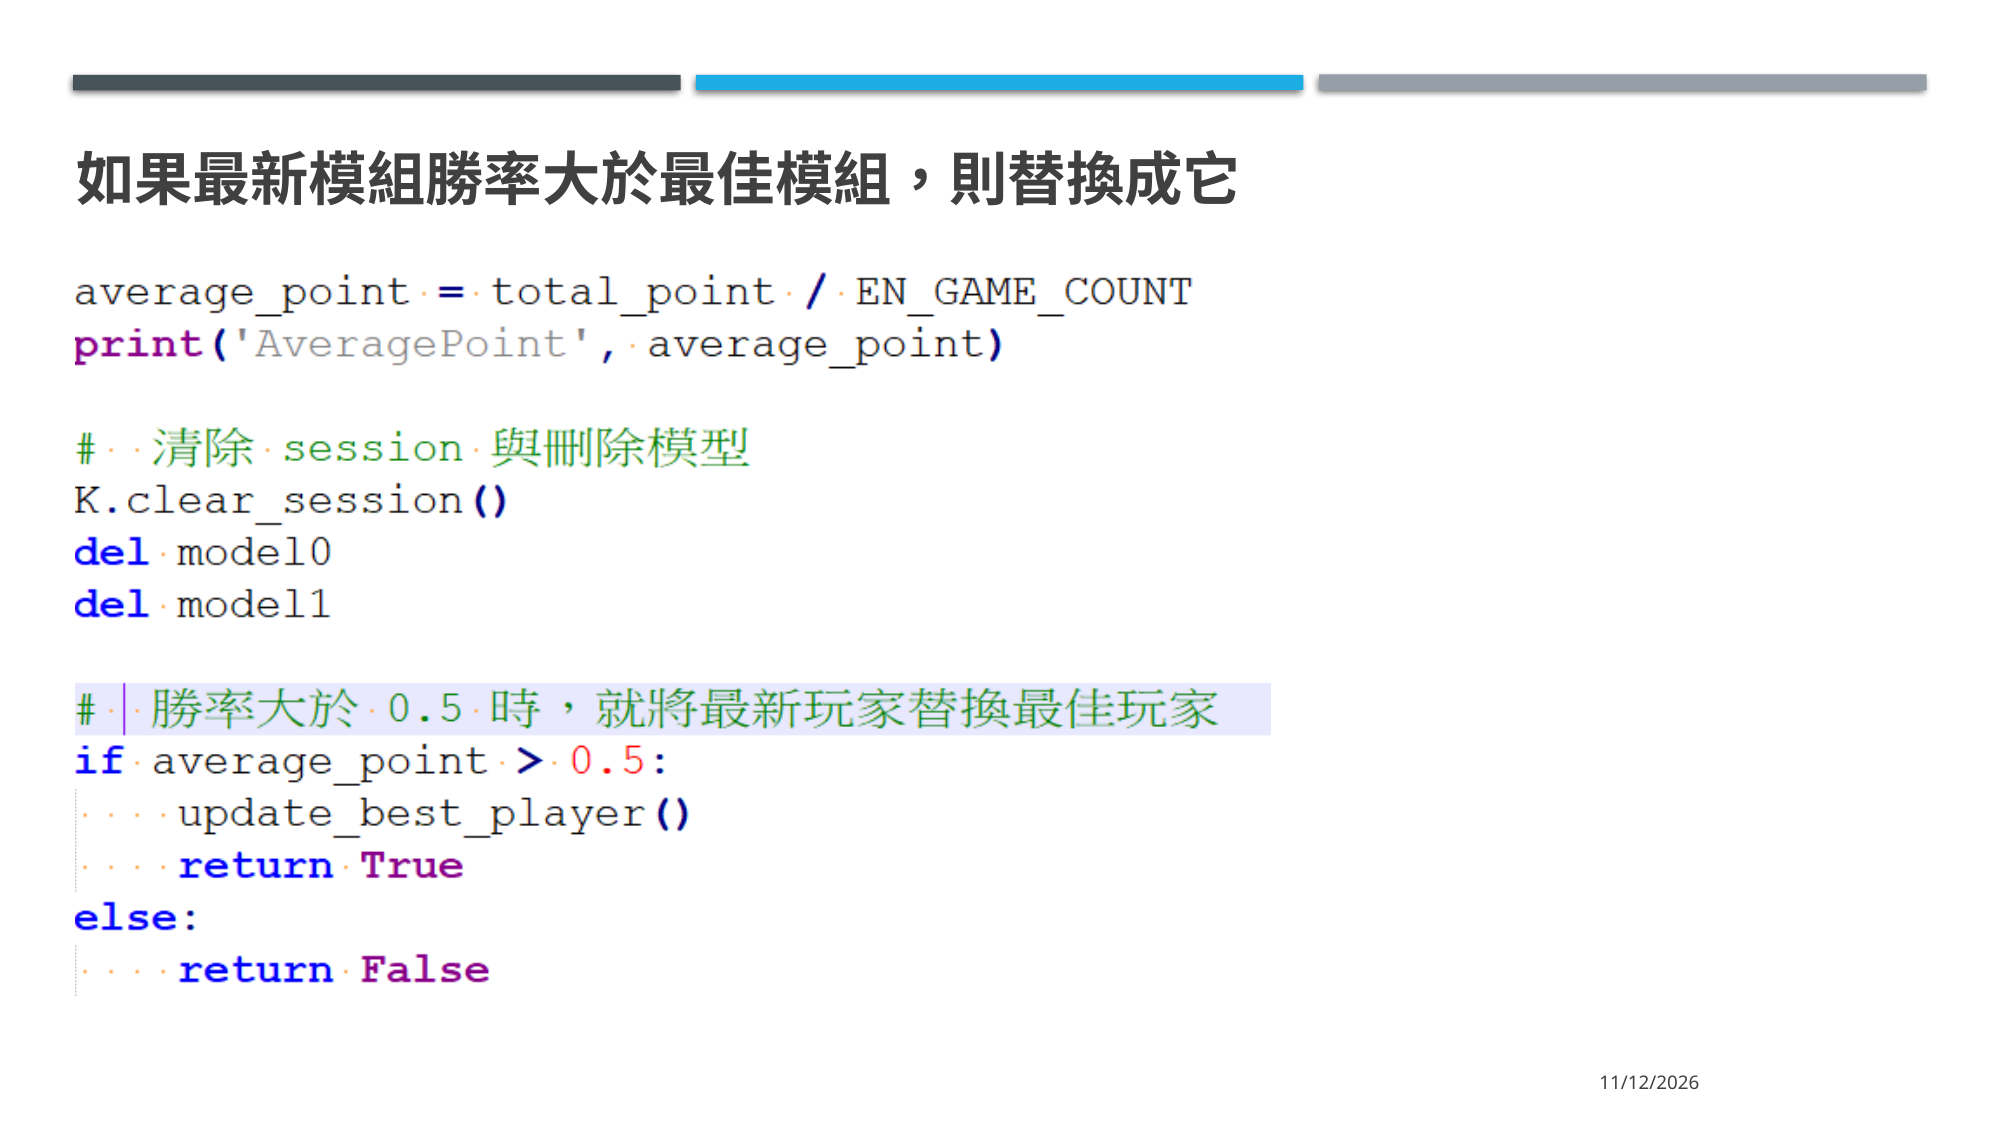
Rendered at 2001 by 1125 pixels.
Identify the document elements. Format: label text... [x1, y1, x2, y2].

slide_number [1247, 1053, 1715, 1114]
title 如果最新模組勝率大於最佳模組，則替換成它 [60, 114, 1871, 220]
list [75, 267, 1272, 1006]
